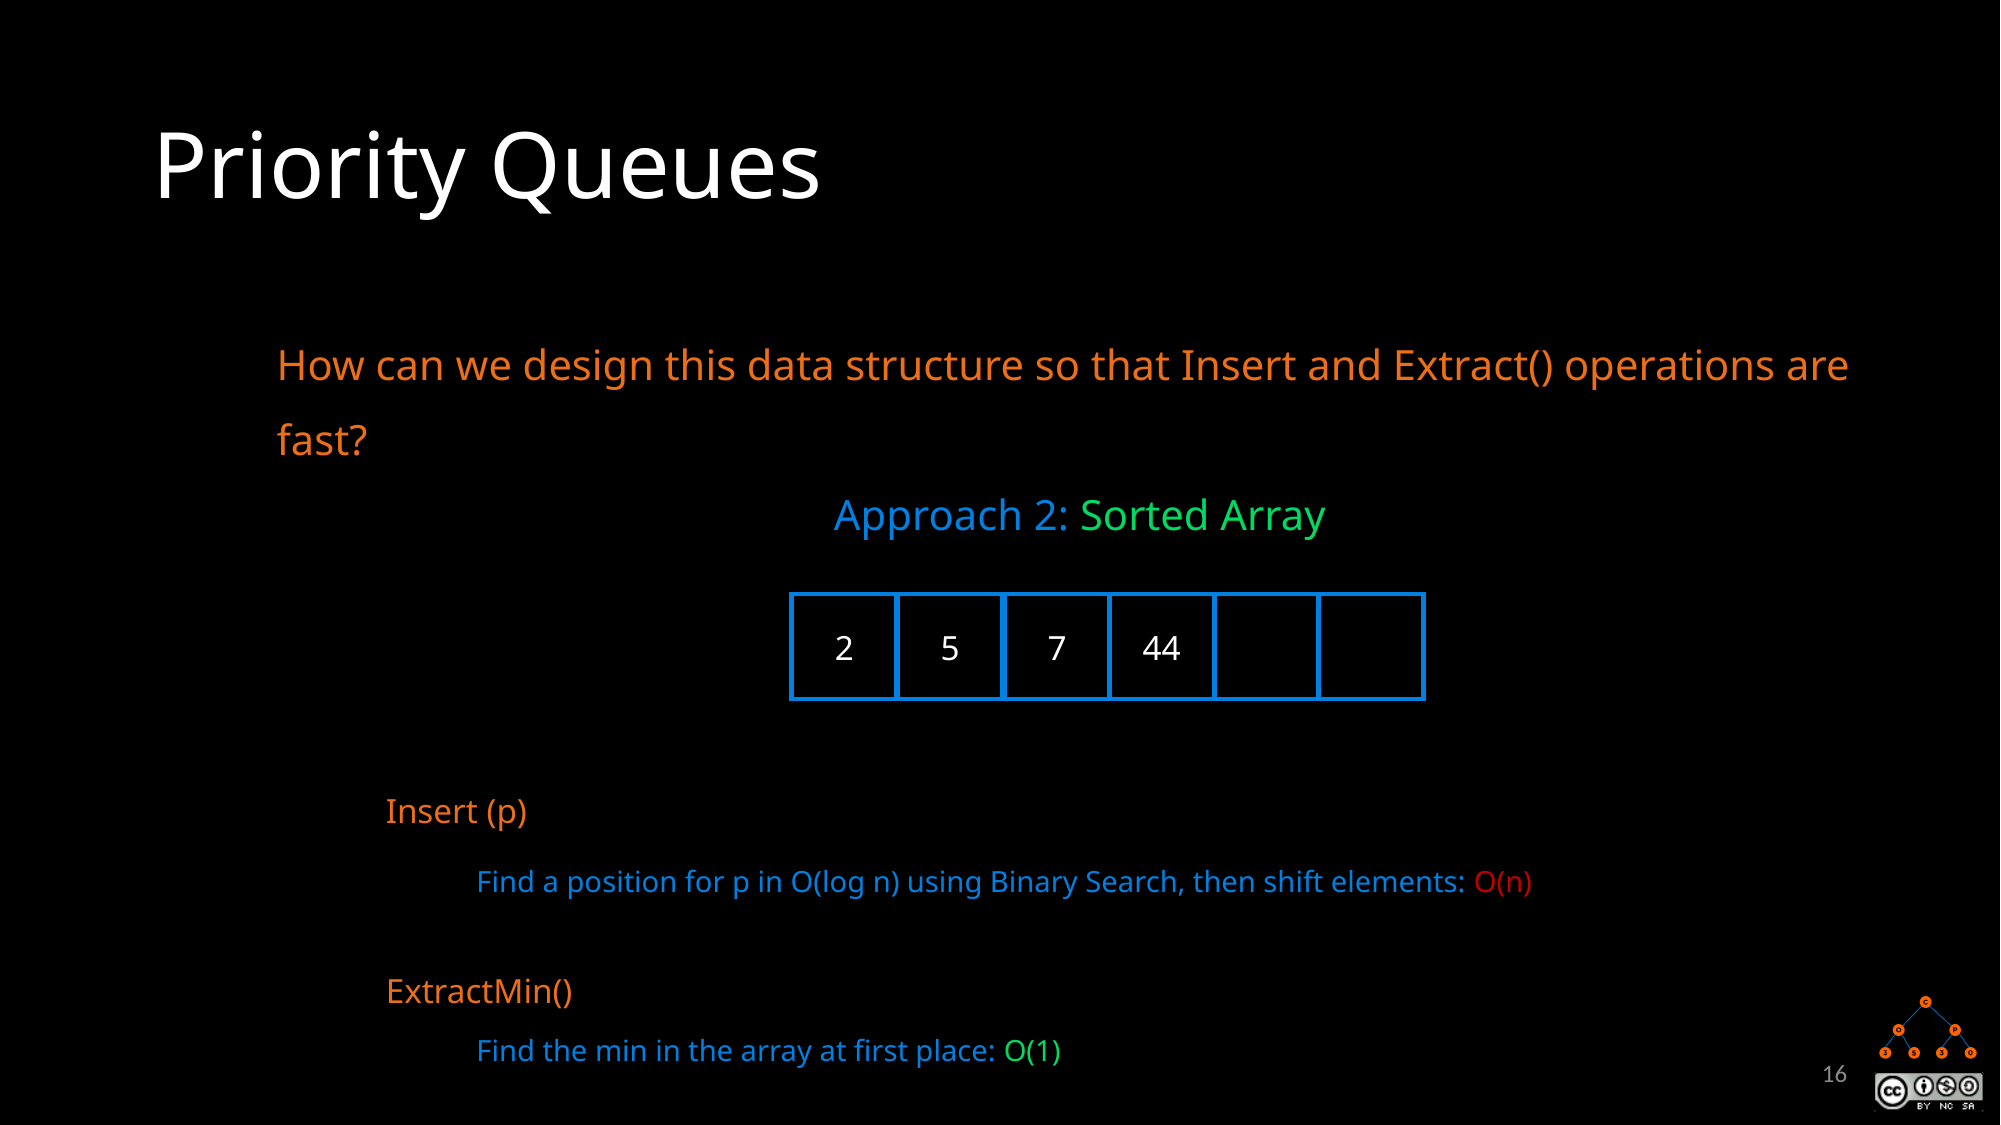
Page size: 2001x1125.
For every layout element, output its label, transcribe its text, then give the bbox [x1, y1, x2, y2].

text_box Find a position for p in O(log n) using Binary Search, then shift elements: O(n) Find the min in the array at first place: O(1) [461, 838, 1730, 1118]
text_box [1859, 988, 1998, 1112]
title Priority Queues [137, 59, 1863, 278]
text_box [791, 594, 1424, 700]
text_box Insert (p) ExtractMin() [371, 763, 1372, 1067]
slide_number 16 [1412, 1042, 1859, 1103]
text_box How can we design this data structure so that Insert and Extract() operations are fast? Approach 2: Sorted Array [261, 306, 1898, 561]
